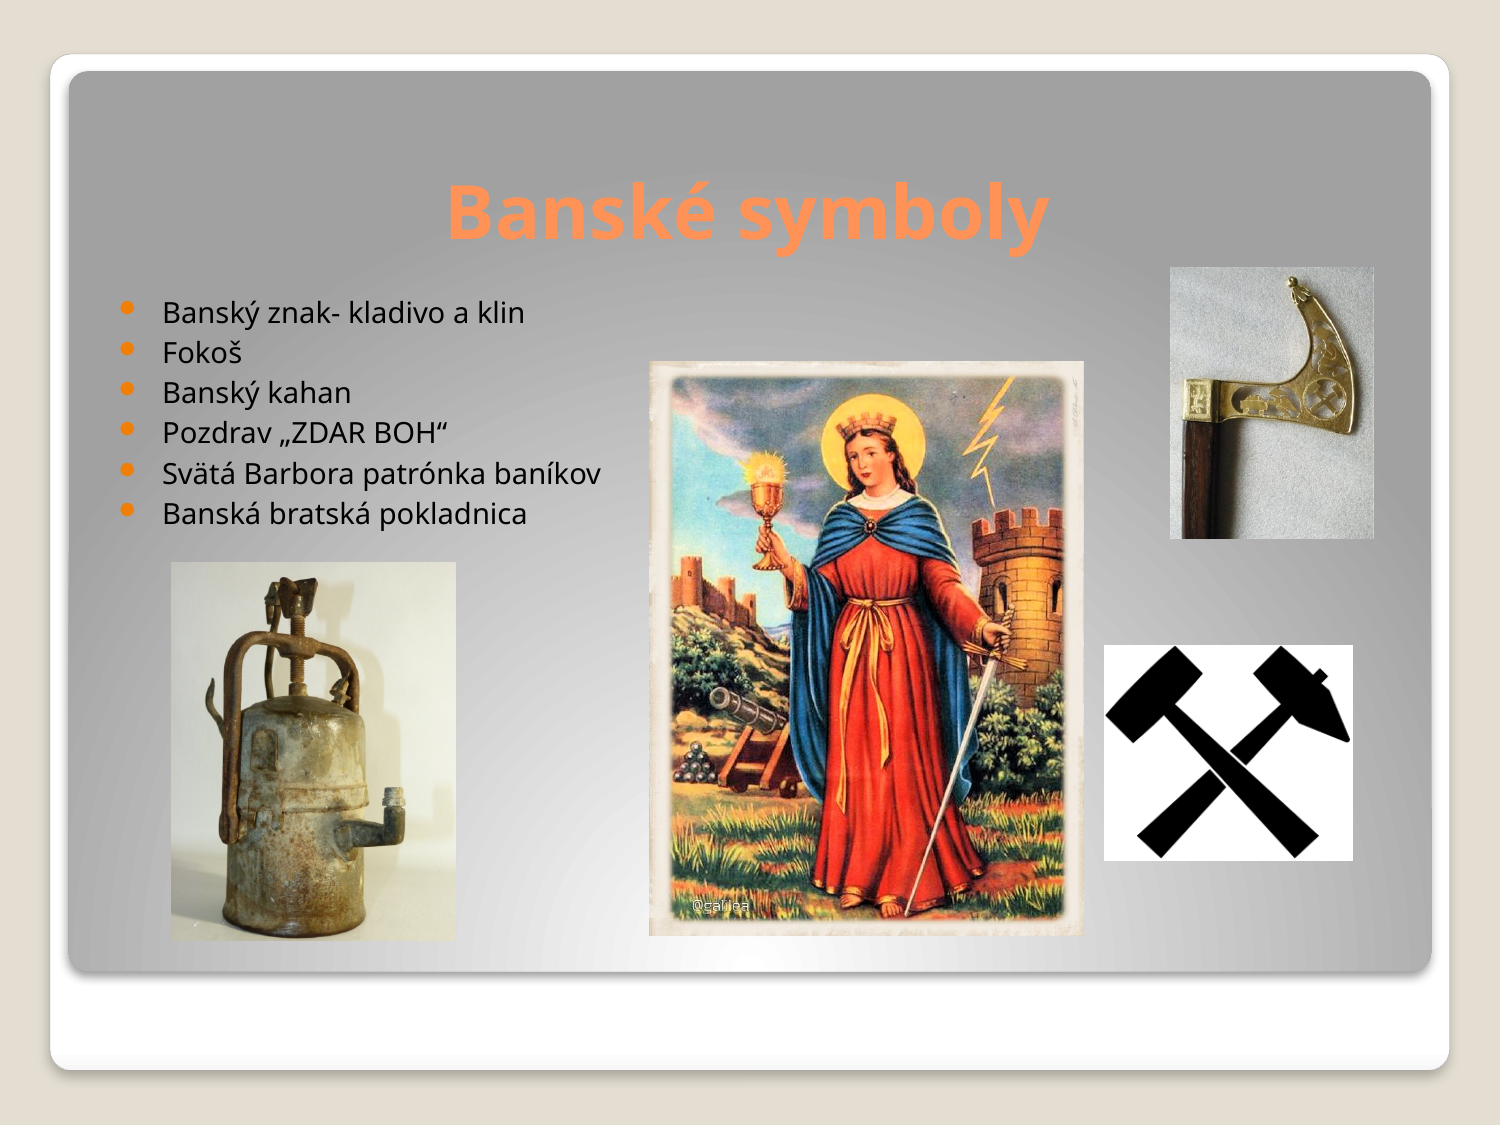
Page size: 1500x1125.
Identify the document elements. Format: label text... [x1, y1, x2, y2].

list Banský znak- kladivo a klin Fokoš Banský kahan Pozdrav „ZDAR BOH“ Svätá Barbora patrónka baníkov Banská bratská pokladnica [88, 278, 1431, 966]
picture [649, 361, 1084, 937]
picture [1169, 266, 1375, 540]
picture [1104, 644, 1353, 861]
title Banské symboly [76, 90, 1420, 263]
picture [170, 562, 456, 941]
